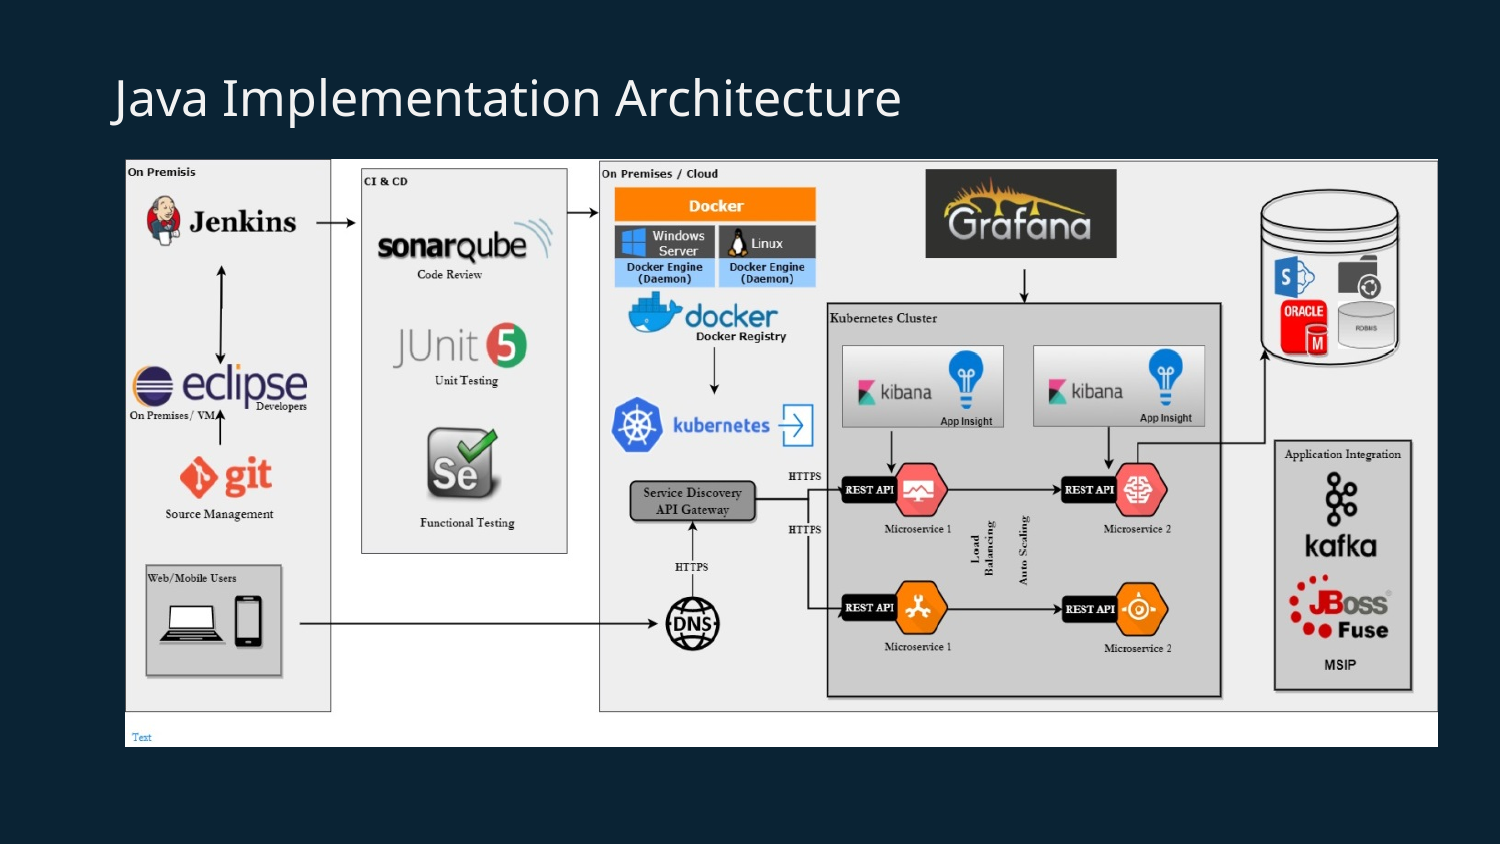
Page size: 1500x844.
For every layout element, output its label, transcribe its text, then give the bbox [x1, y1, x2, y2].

text_box Java Implementation Architecture [99, 59, 1025, 118]
picture [124, 159, 1438, 748]
